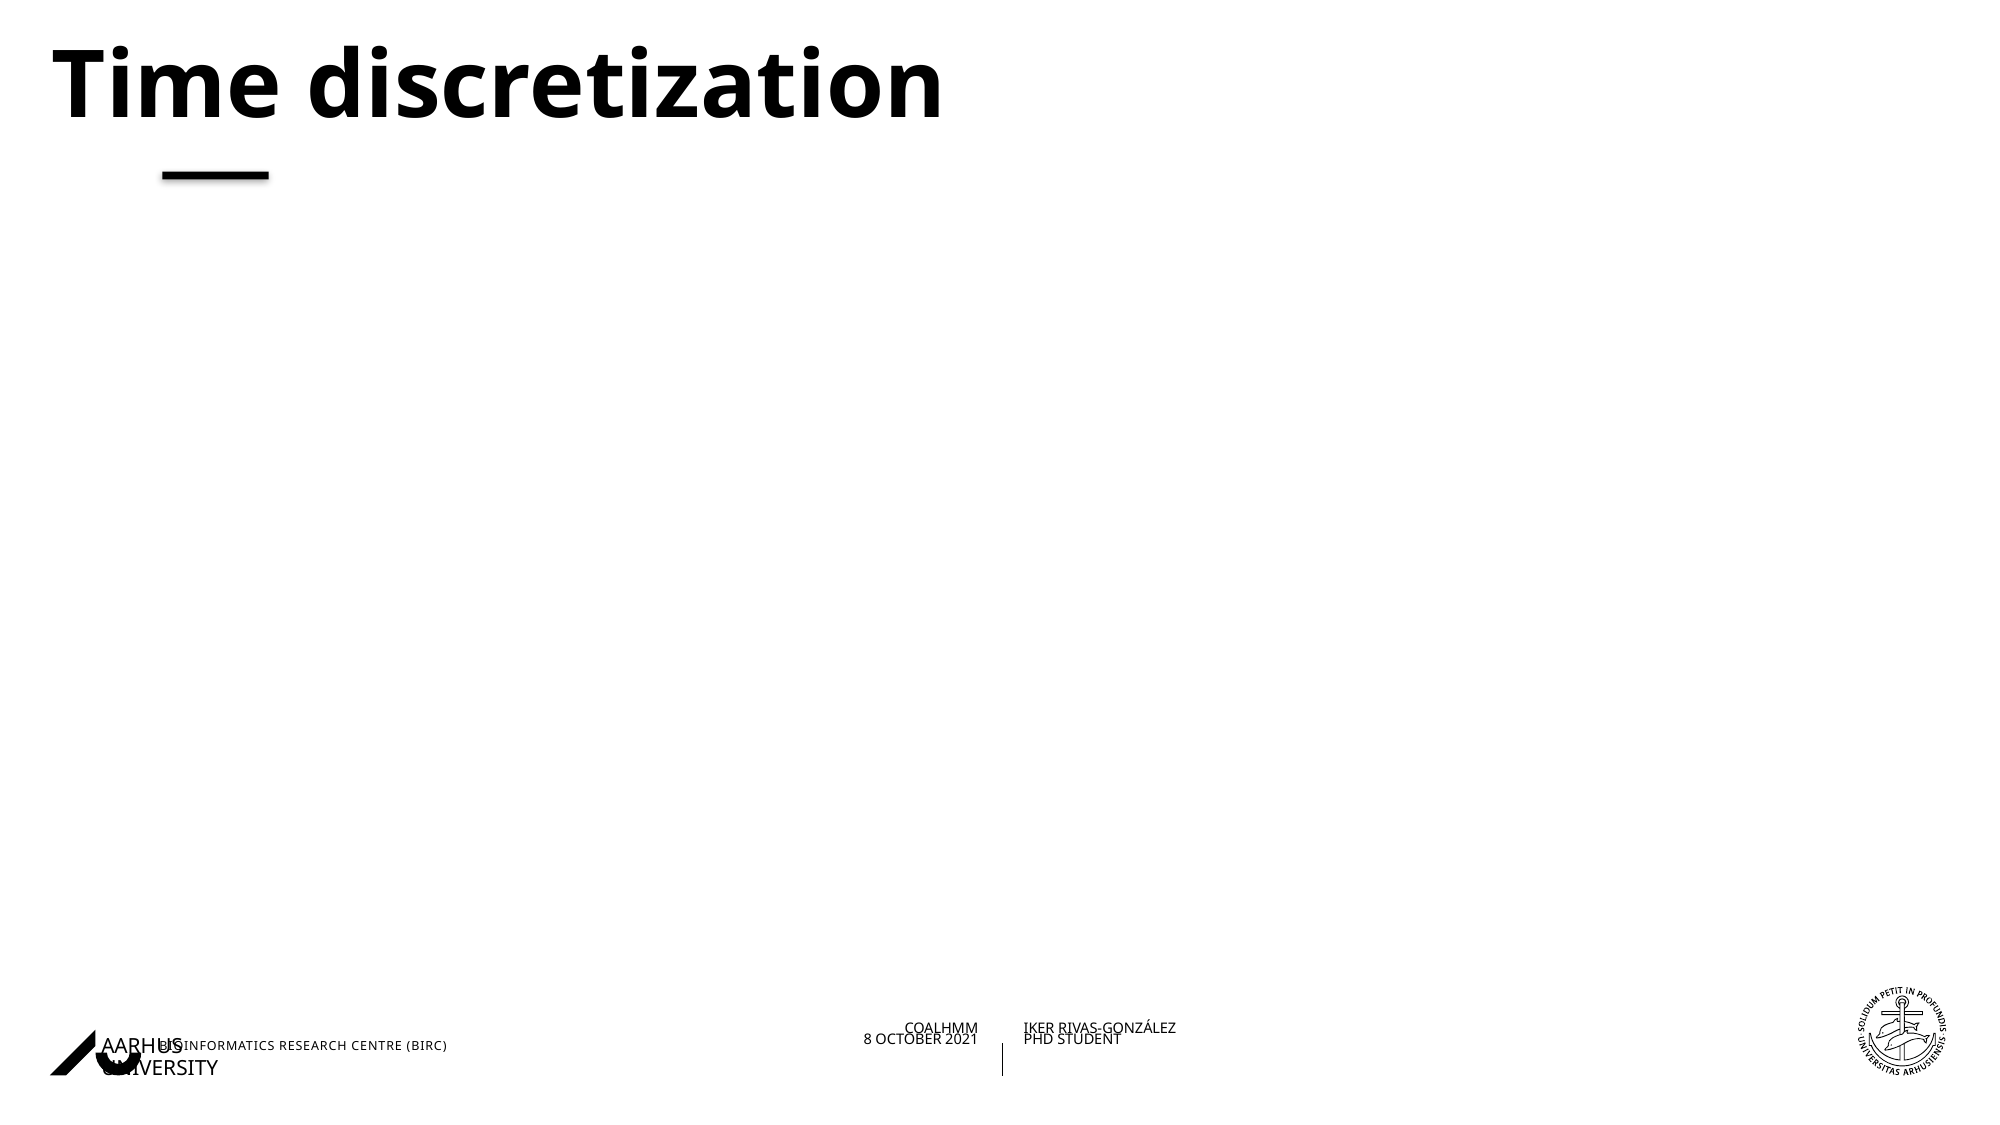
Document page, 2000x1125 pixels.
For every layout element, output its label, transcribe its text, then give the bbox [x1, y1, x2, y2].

title Time discretization [51, 37, 1948, 162]
